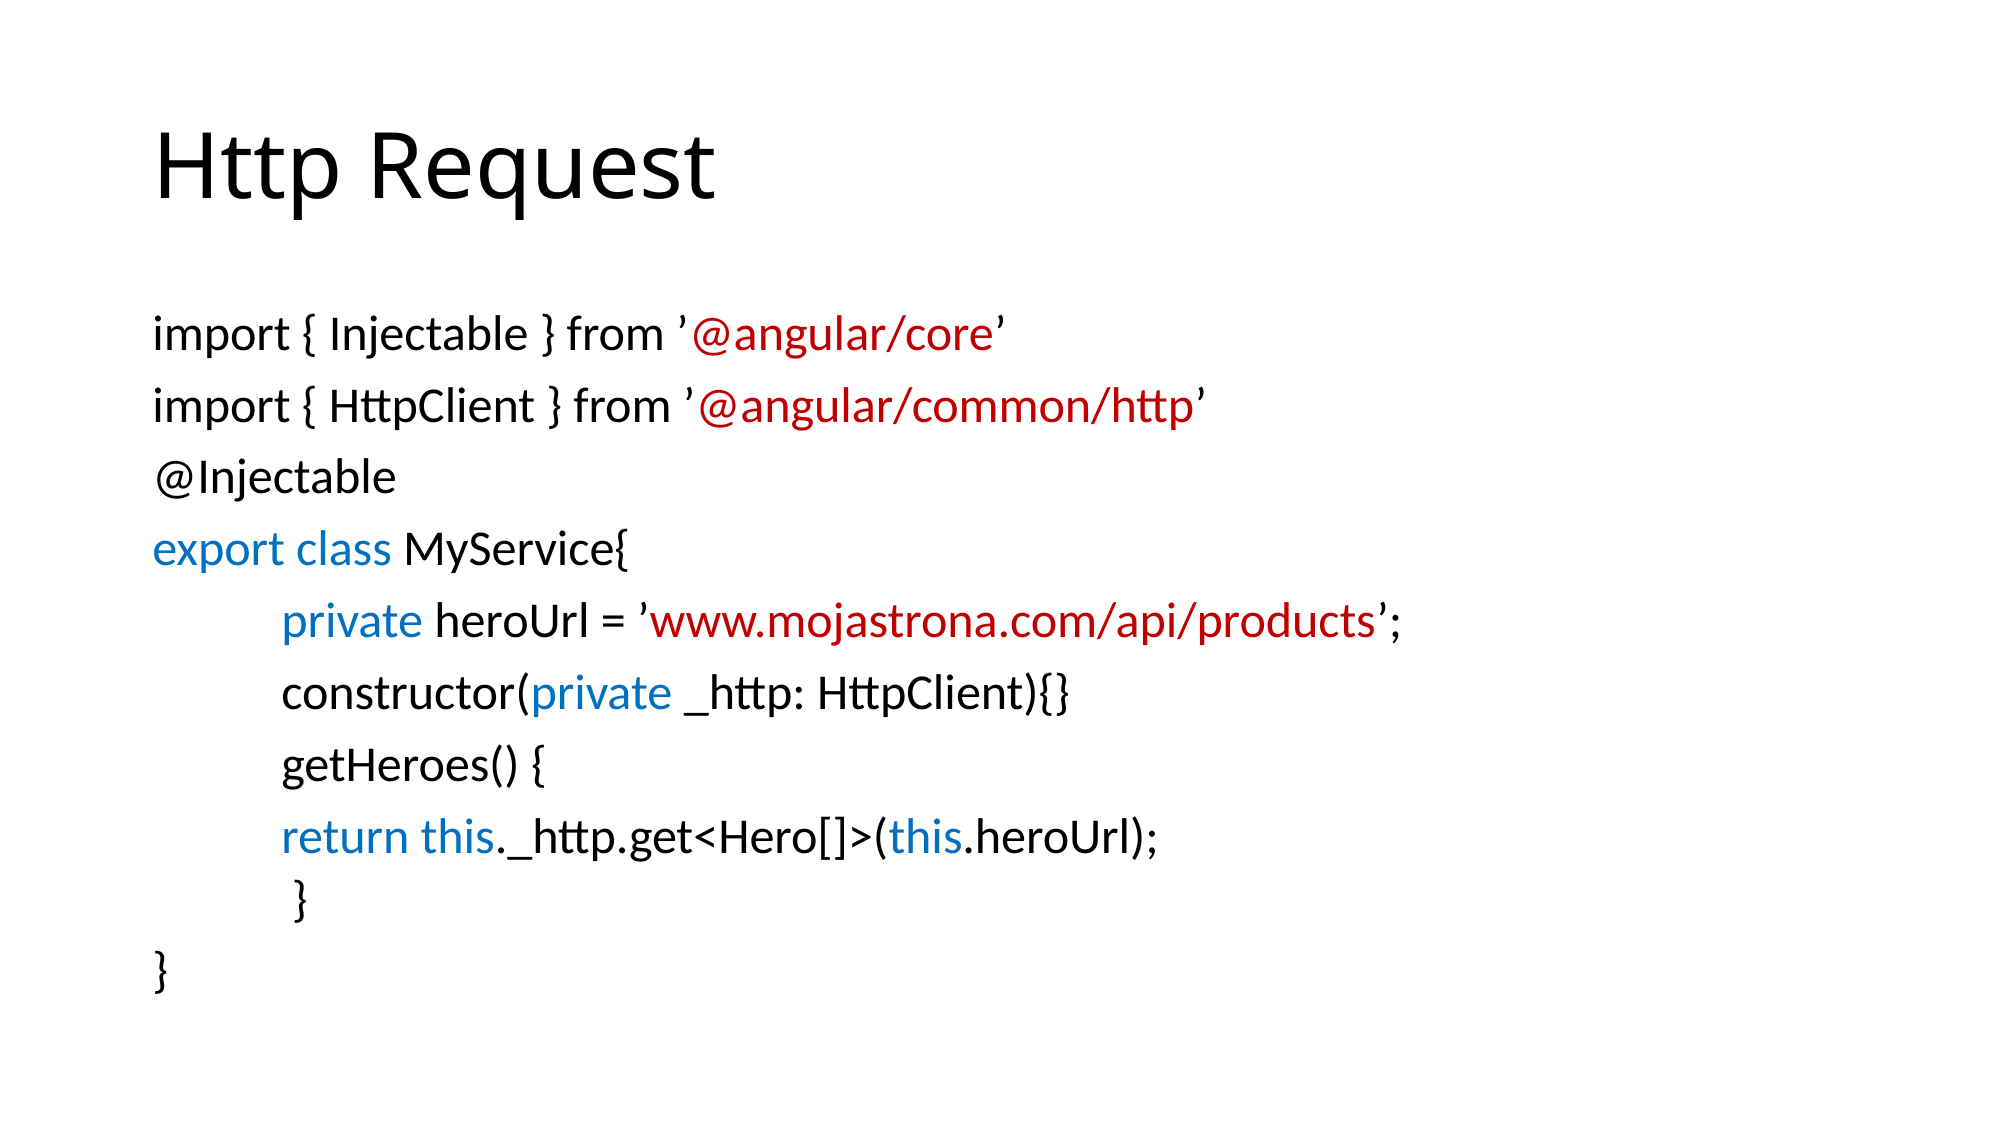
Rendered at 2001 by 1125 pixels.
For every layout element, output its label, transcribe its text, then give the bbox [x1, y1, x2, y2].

list import { Injectable } from ’@angular/core’ import { HttpClient } from ’@angular/common/http’ @Injectable export class MyService{ private heroUrl = ’www.mojastrona.com/api/products’; constructor(private _http: HttpClient){} getHeroes() { return this._http.get<Hero[]>(this.heroUrl); } } [137, 299, 1863, 1014]
title Http Request [137, 59, 1863, 278]
